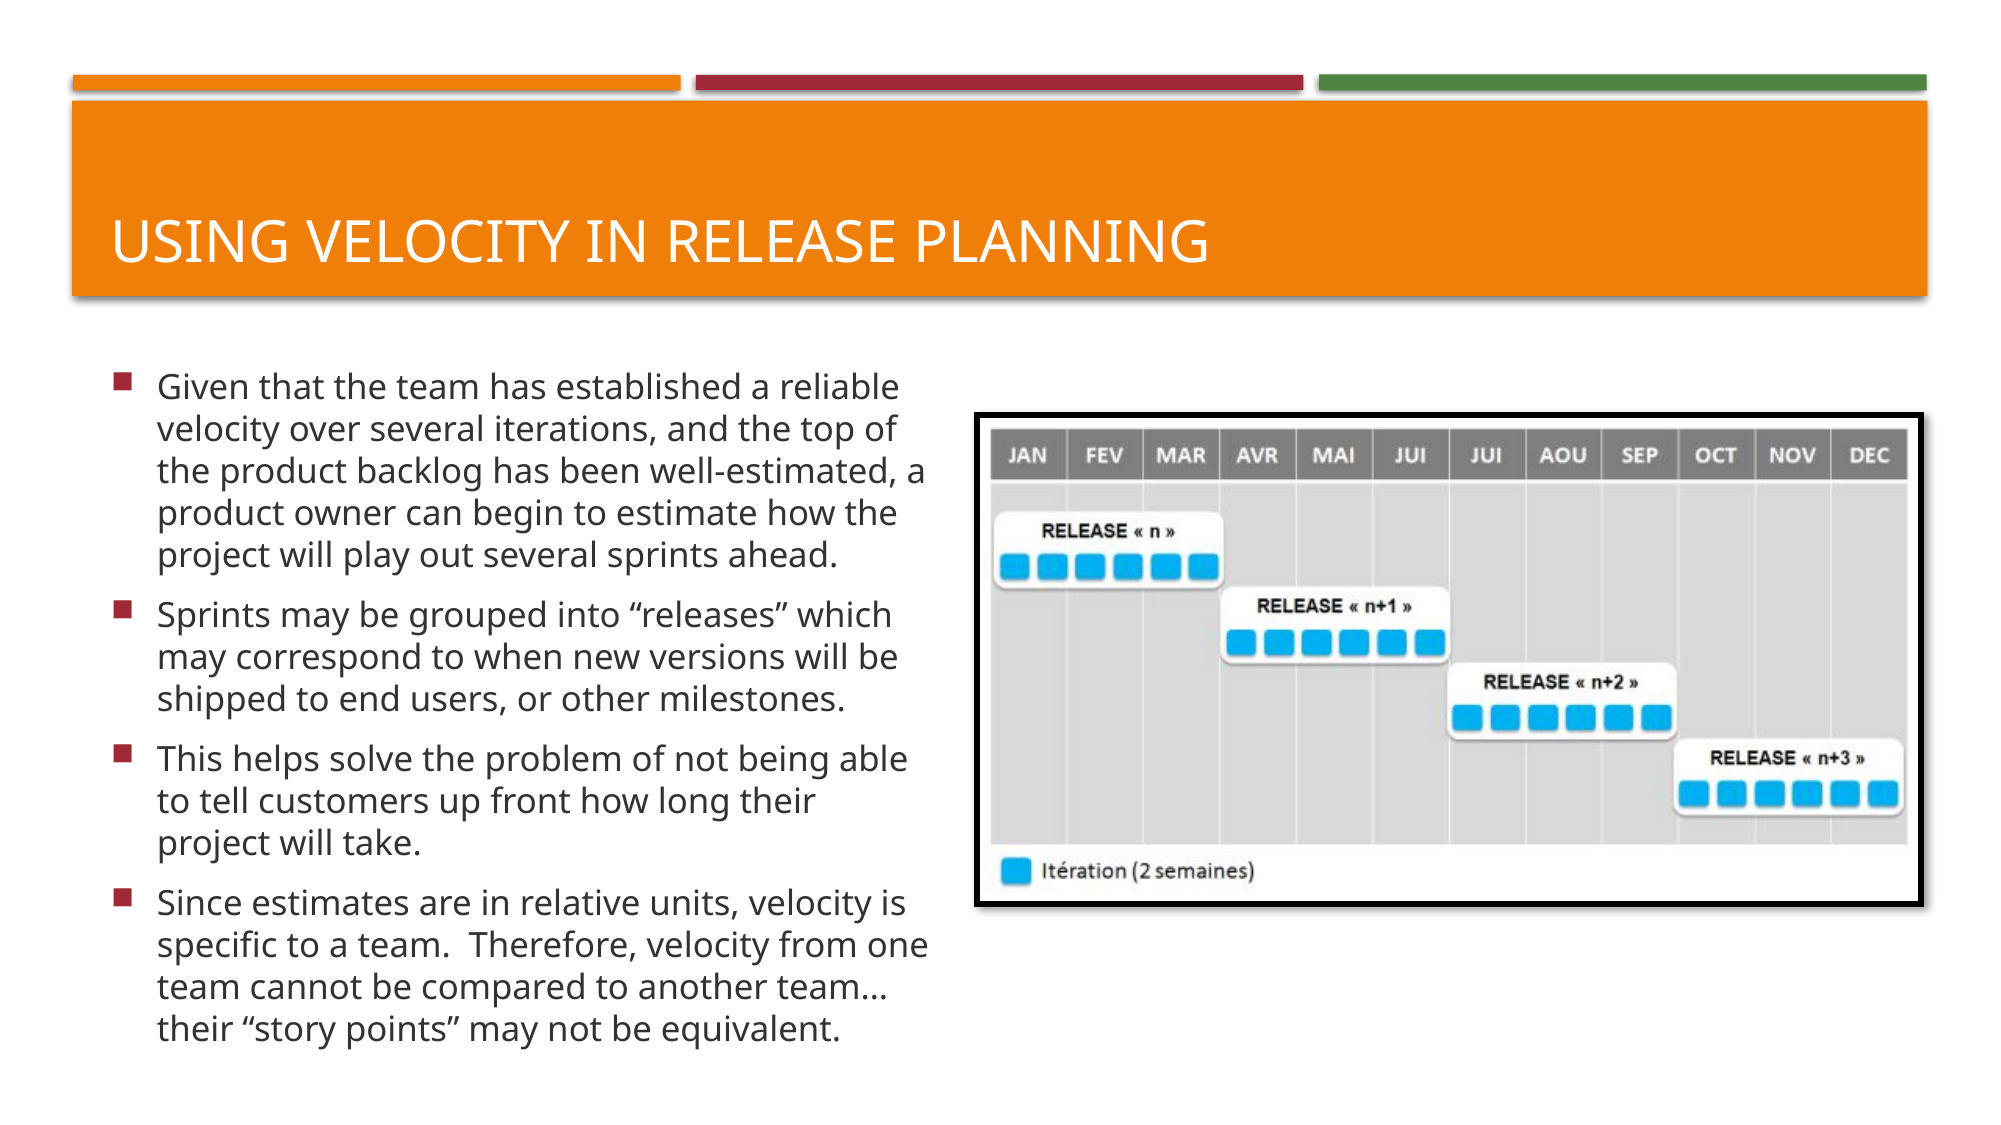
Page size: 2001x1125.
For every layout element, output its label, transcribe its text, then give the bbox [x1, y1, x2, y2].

title Using velocity in release planning [95, 115, 1905, 282]
picture [979, 417, 1919, 902]
list Given that the team has established a reliable velocity over several iterations, and the top of the product backlog has been well-estimated, a product owner can begin to estimate how the project will play out several sprints ahead. Sprints may be grouped into “releases” which may correspond to when new versions will be shipped to end users, or other milestones. This helps solve the problem of not being able to tell customers up front how long their project will take. Since estimates are in relative units, velocity is specific to a team. Therefore, velocity from one team cannot be compared to another team… their “story points” may not be equivalent. [95, 357, 950, 1086]
